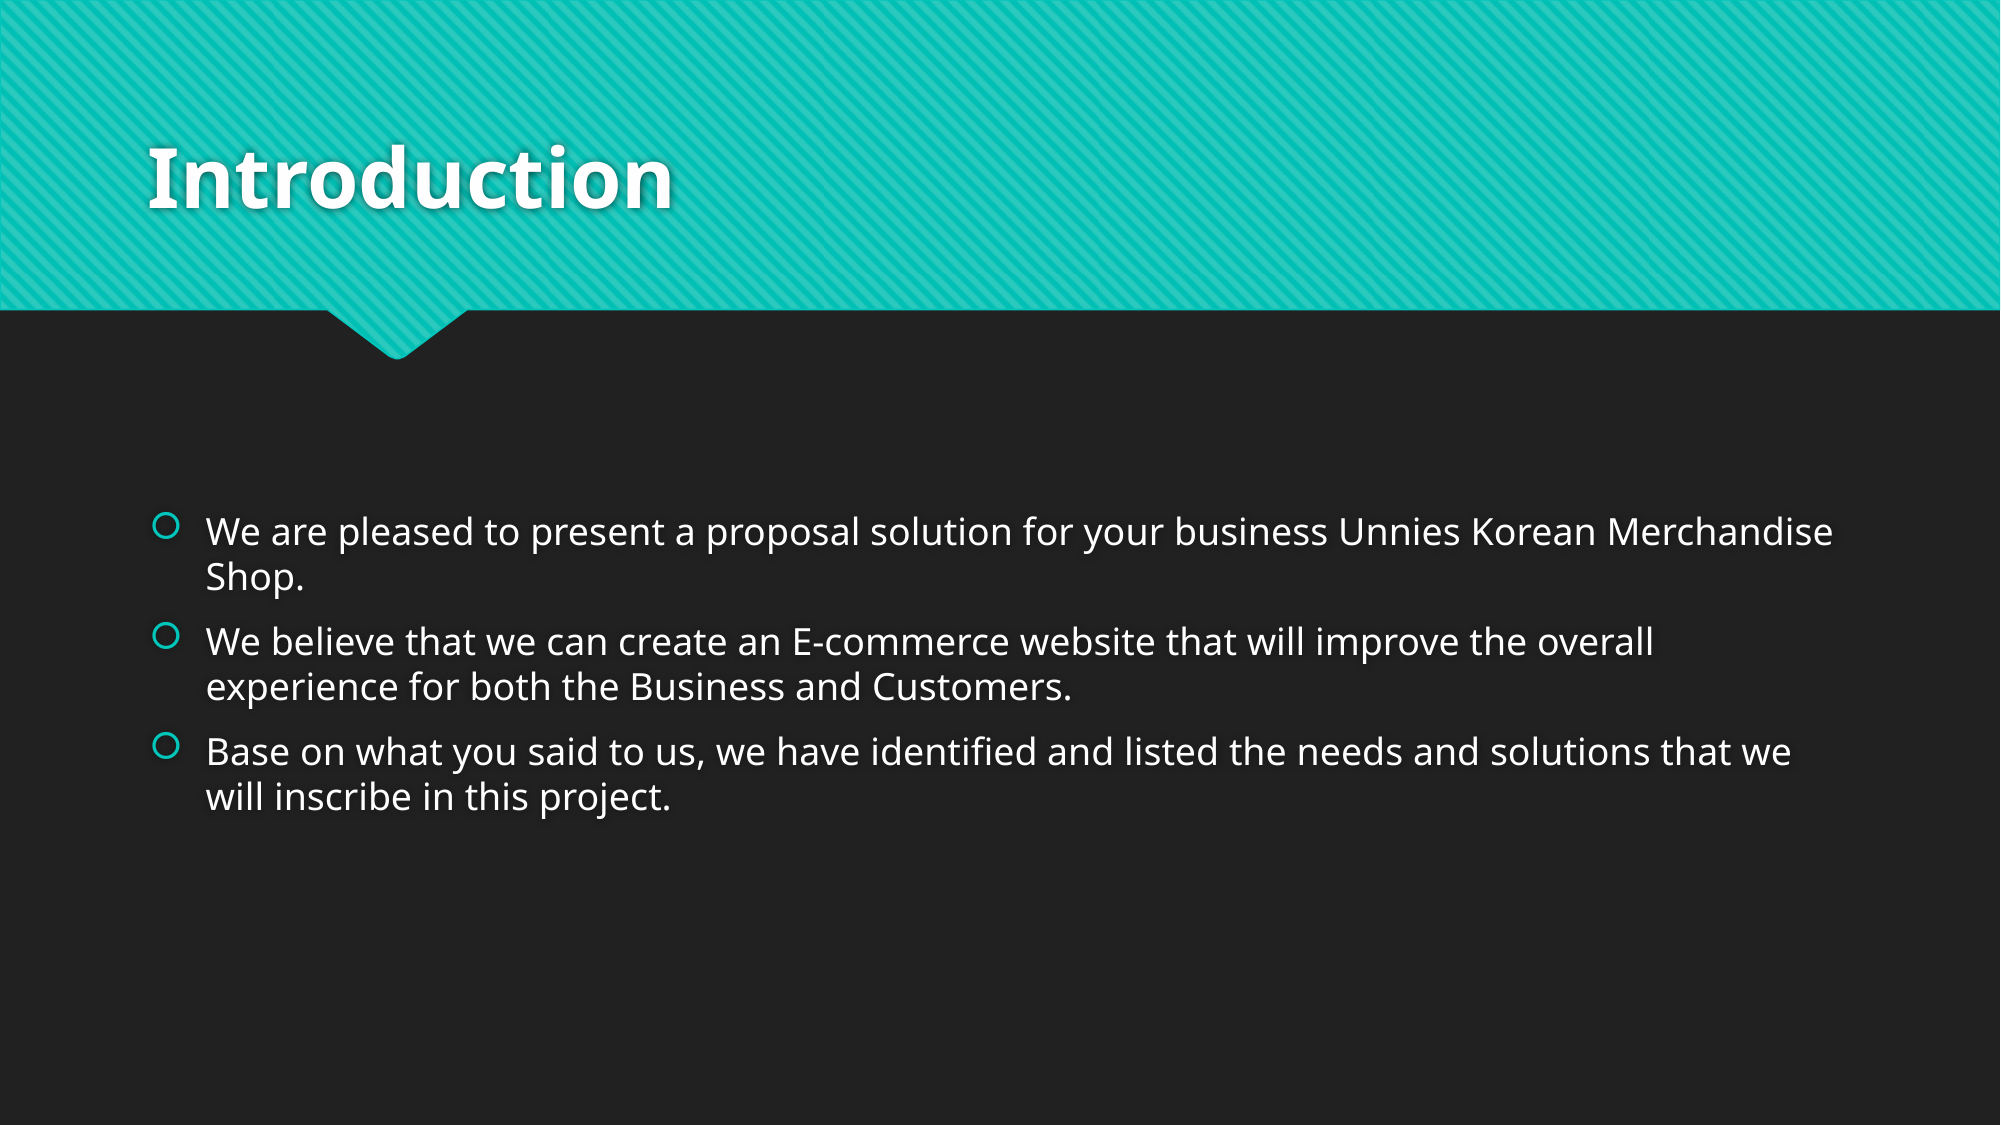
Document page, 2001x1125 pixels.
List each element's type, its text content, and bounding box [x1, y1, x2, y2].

list We are pleased to present a proposal solution for your business Unnies Korean Merchandise Shop. We believe that we can create an E-commerce website that will improve the overall experience for both the Business and Customers. Base on what you said to us, we have identified and listed the needs and solutions that we will inscribe in this project. [134, 364, 1866, 962]
title Introduction [132, 73, 1868, 233]
